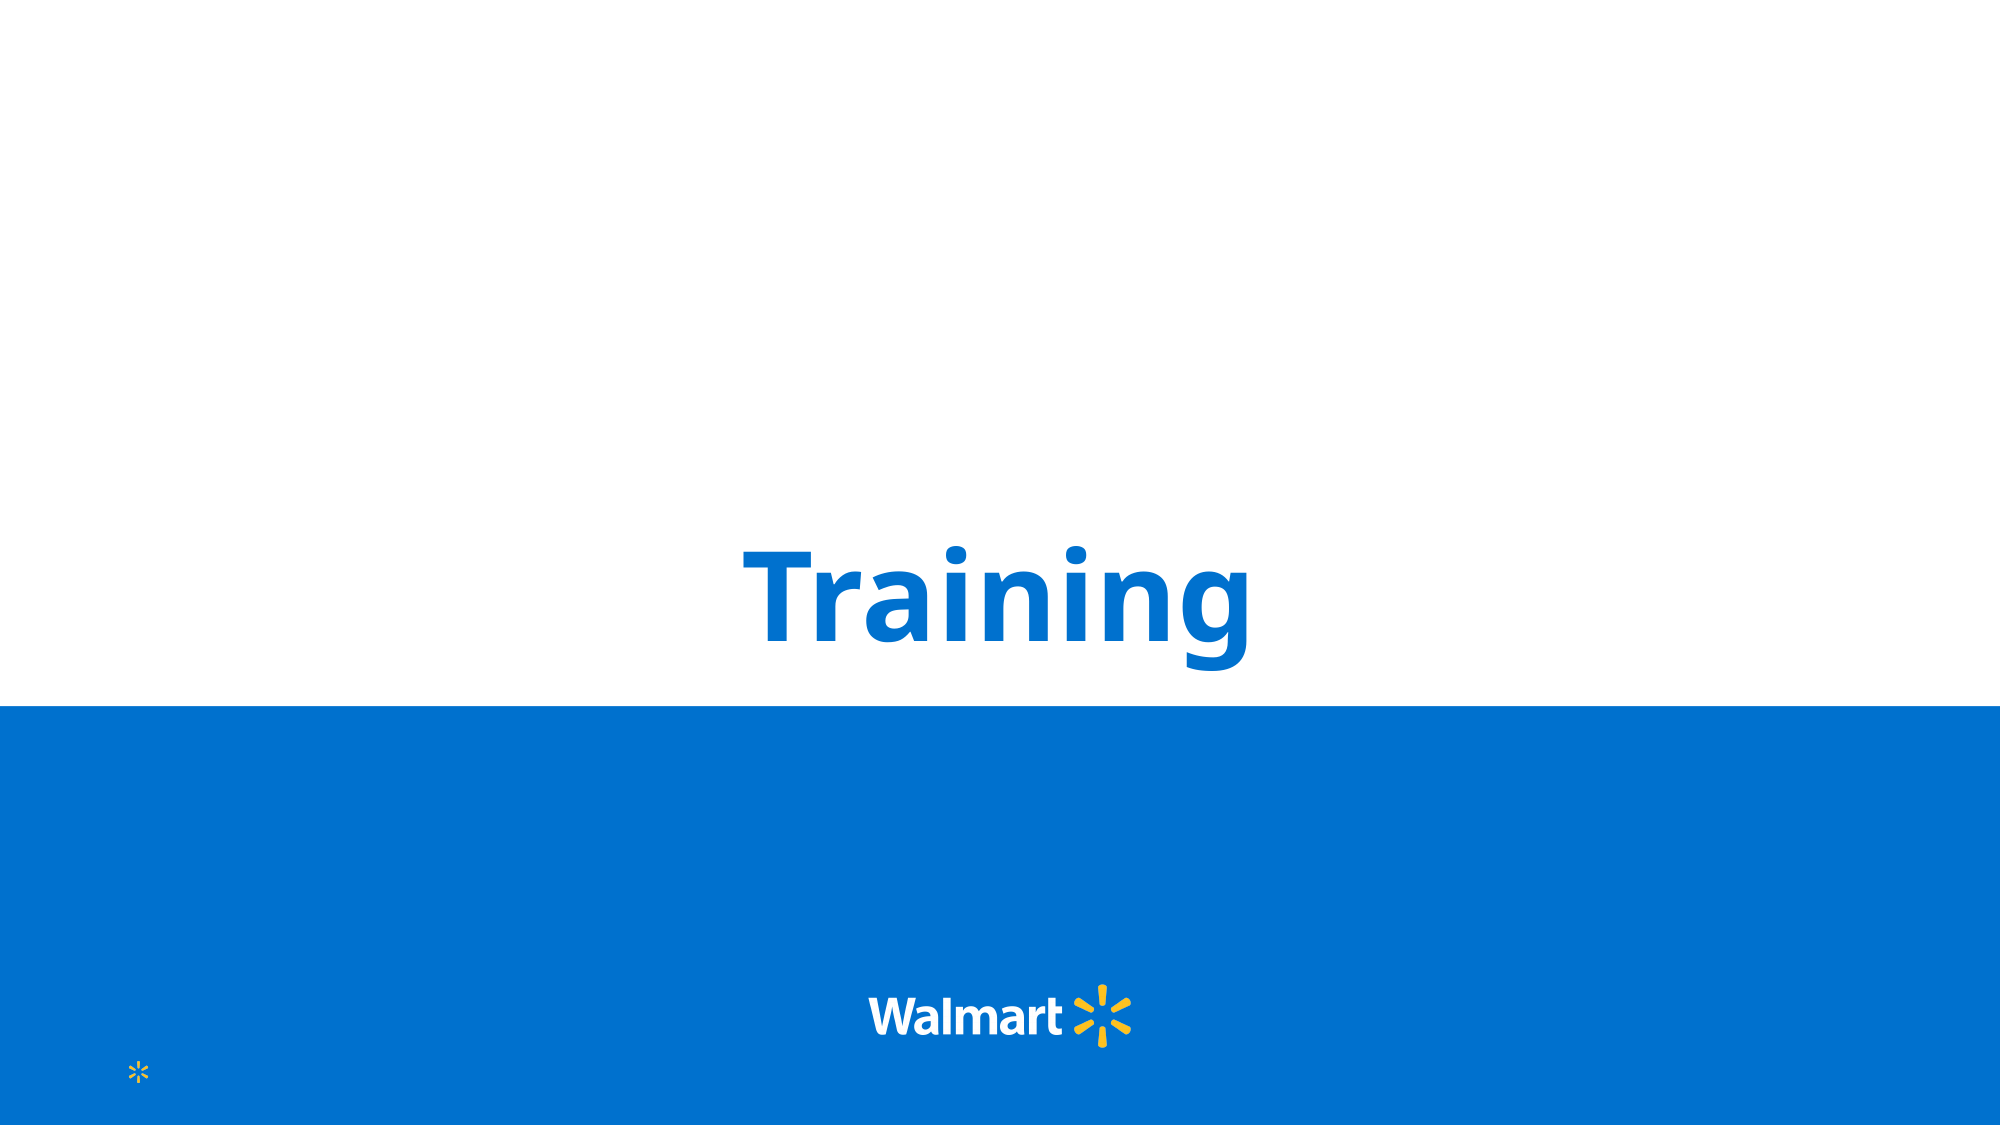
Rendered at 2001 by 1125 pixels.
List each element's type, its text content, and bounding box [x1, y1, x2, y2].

list Training [267, 507, 1732, 674]
picture [847, 963, 1152, 1069]
picture [126, 1058, 151, 1086]
